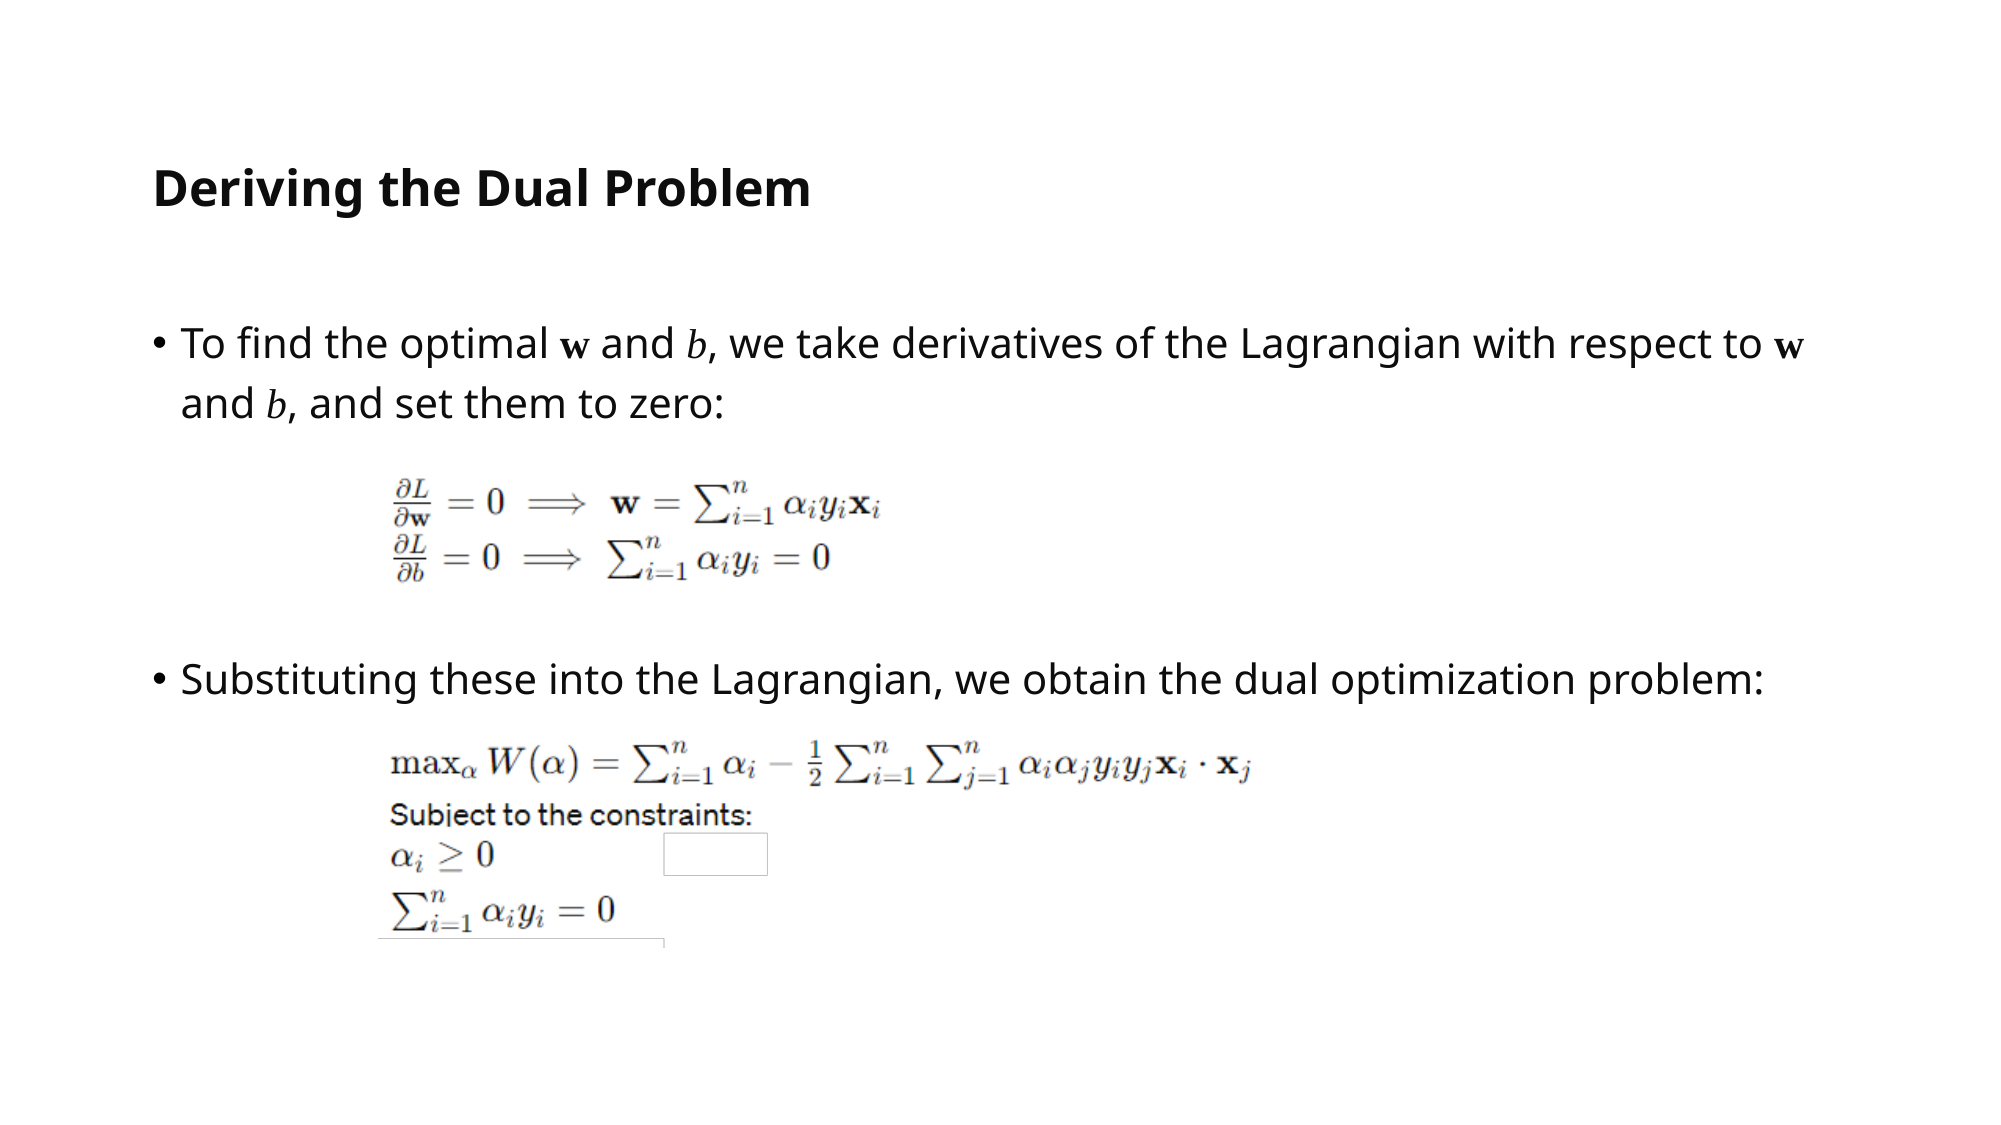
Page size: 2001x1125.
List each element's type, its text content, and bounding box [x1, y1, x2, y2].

title Deriving the Dual Problem [137, 59, 1863, 278]
list To find the optimal w and b, we take derivatives of the Lagrangian with respect to w and b, and set them to zero: Substituting these into the Lagrangian, we obtain the dual optimization problem: [137, 299, 1863, 1014]
picture [377, 471, 890, 585]
picture [377, 725, 1265, 948]
